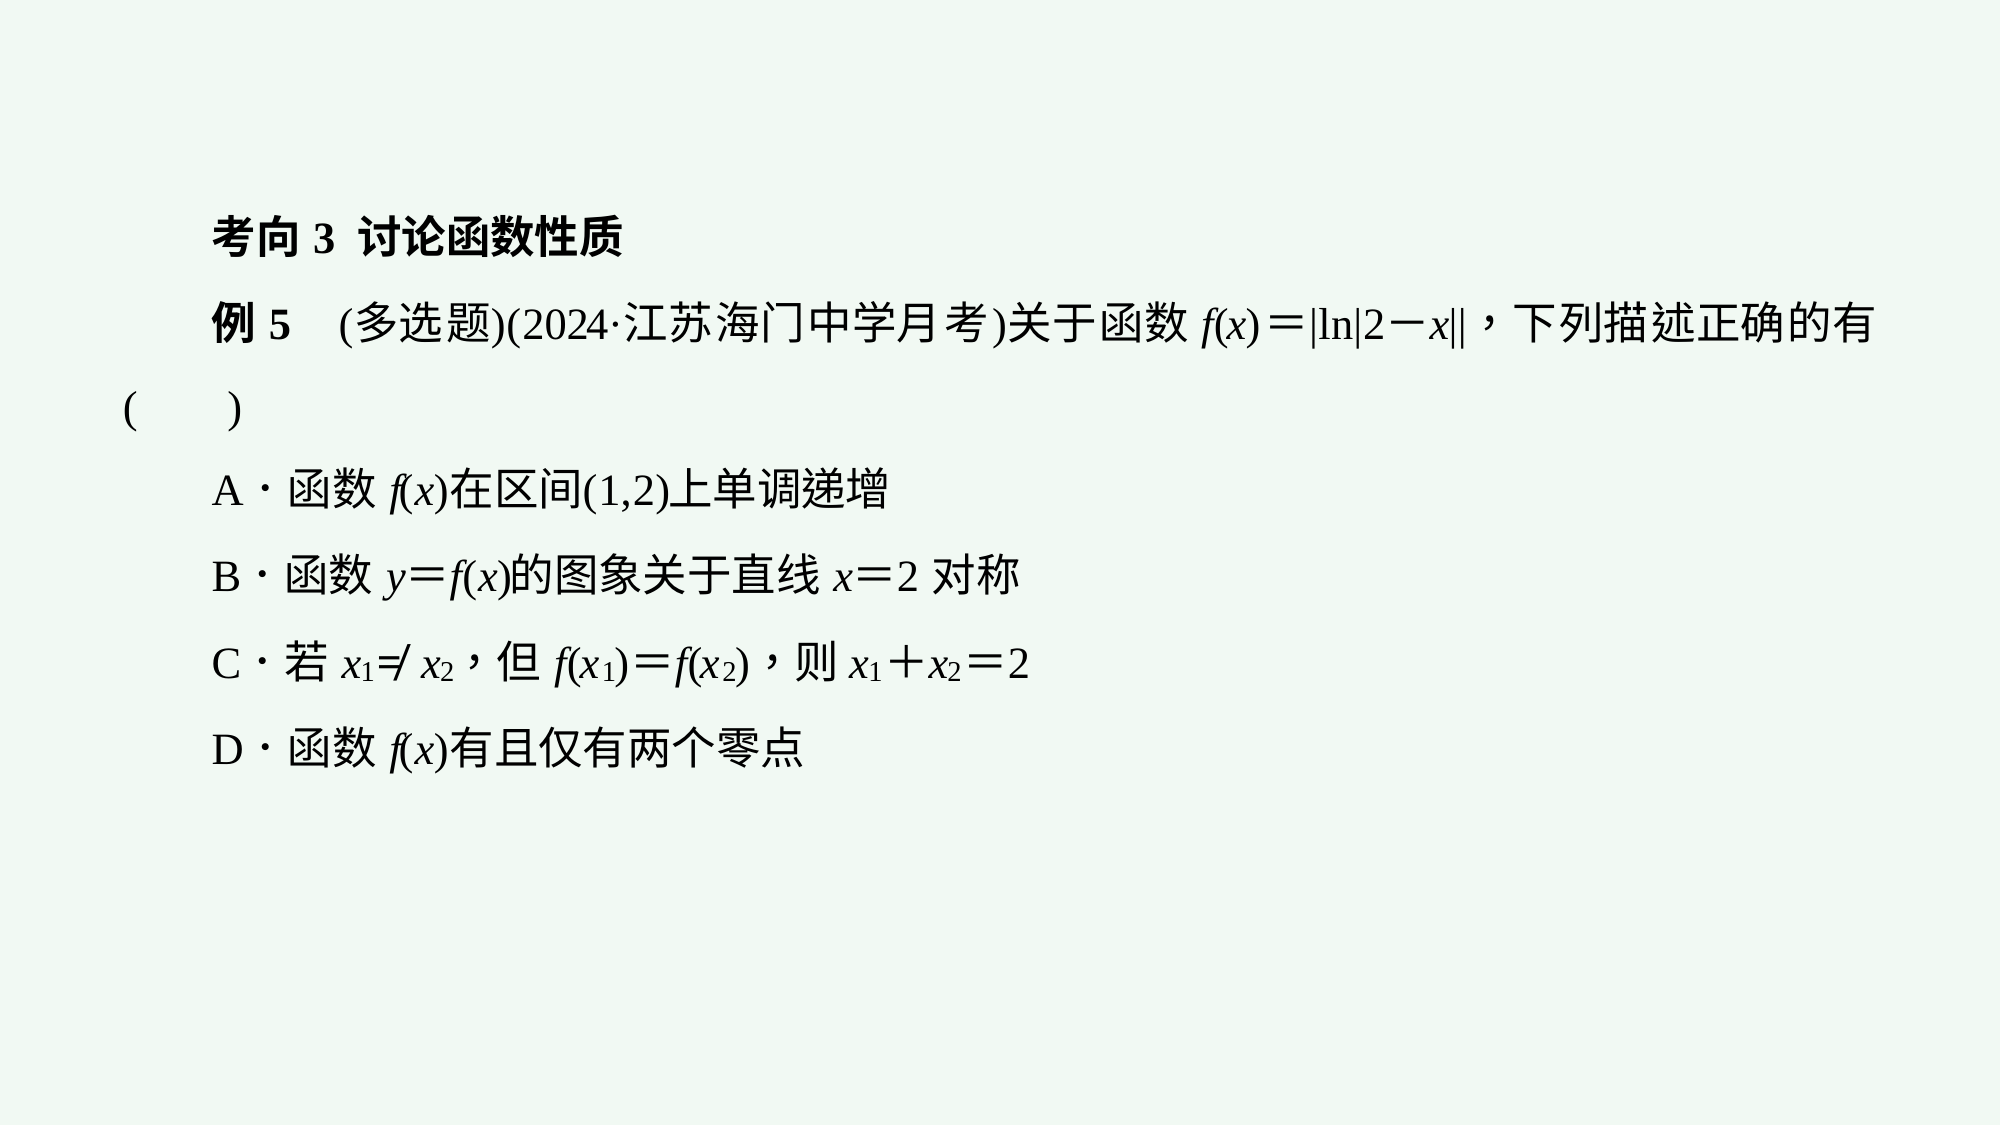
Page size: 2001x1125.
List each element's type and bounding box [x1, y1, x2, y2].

text_box [122, 208, 1881, 809]
